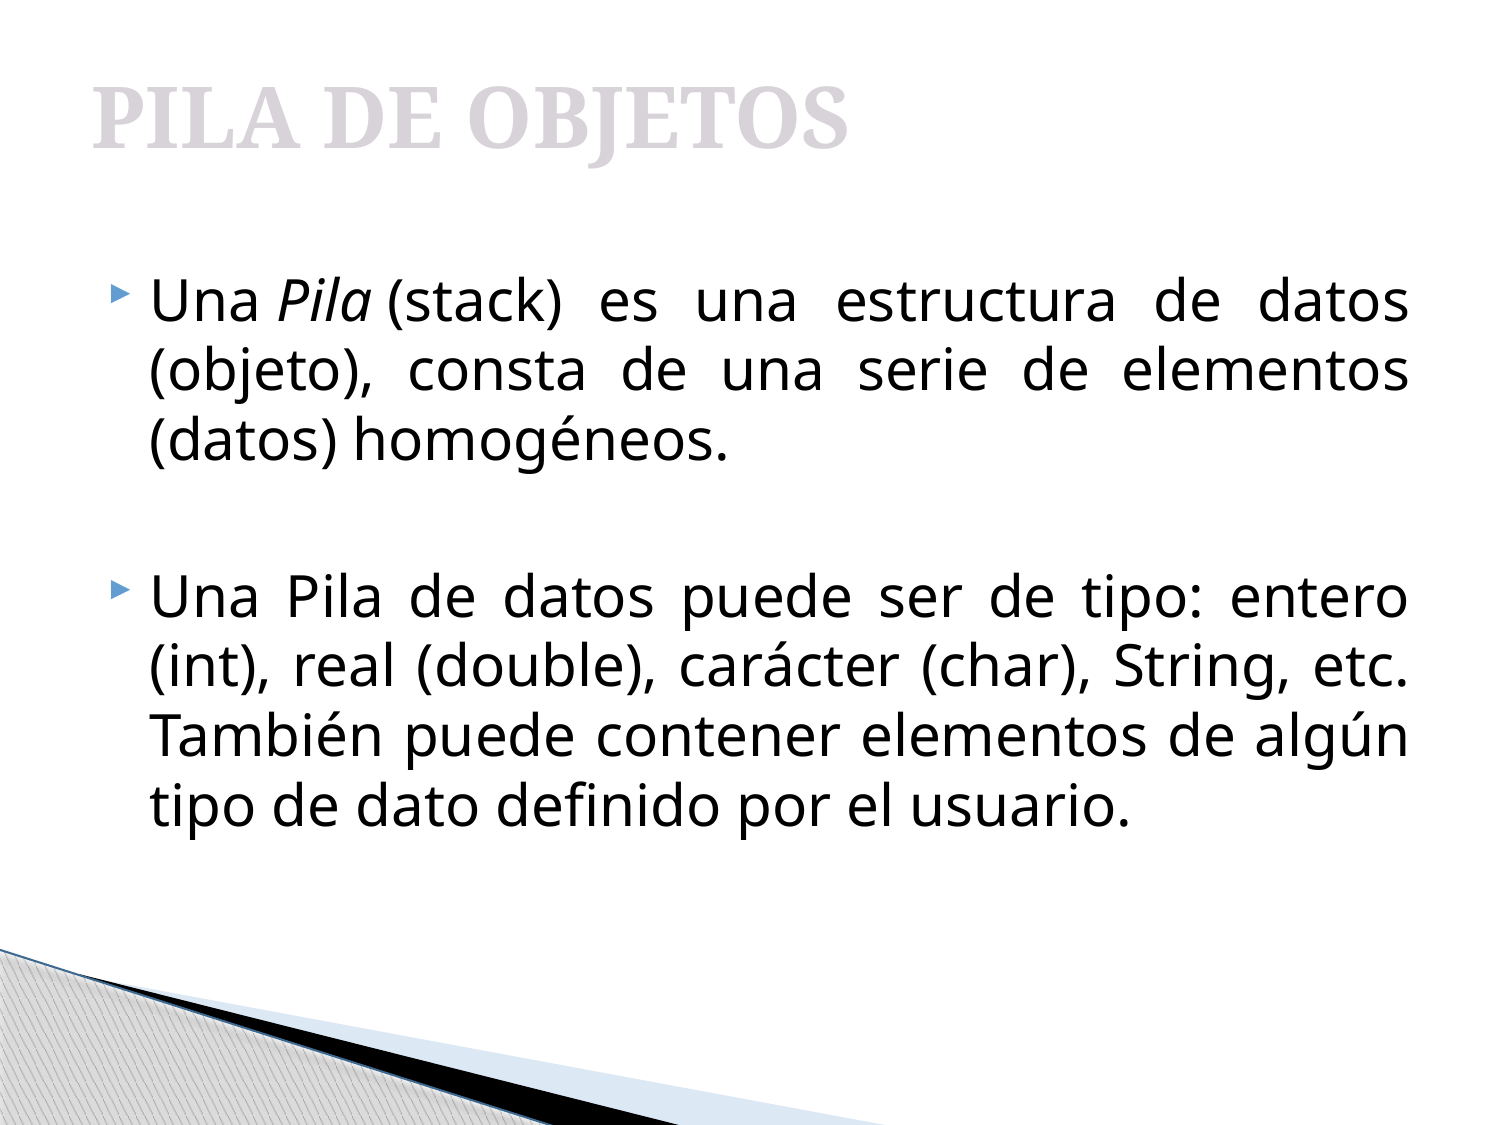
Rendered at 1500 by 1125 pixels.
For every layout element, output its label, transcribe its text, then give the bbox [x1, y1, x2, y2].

list Una Pila (stack) es una estructura de datos (objeto), consta de una serie de elementos (datos) homogéneos. Una Pila de datos puede ser de tipo: entero (int), real (double), carácter (char), String, etc. También puede contener elementos de algún tipo de dato definido por el usuario. [75, 255, 1425, 1038]
title PILA DE OBJETOS [76, 20, 1427, 209]
